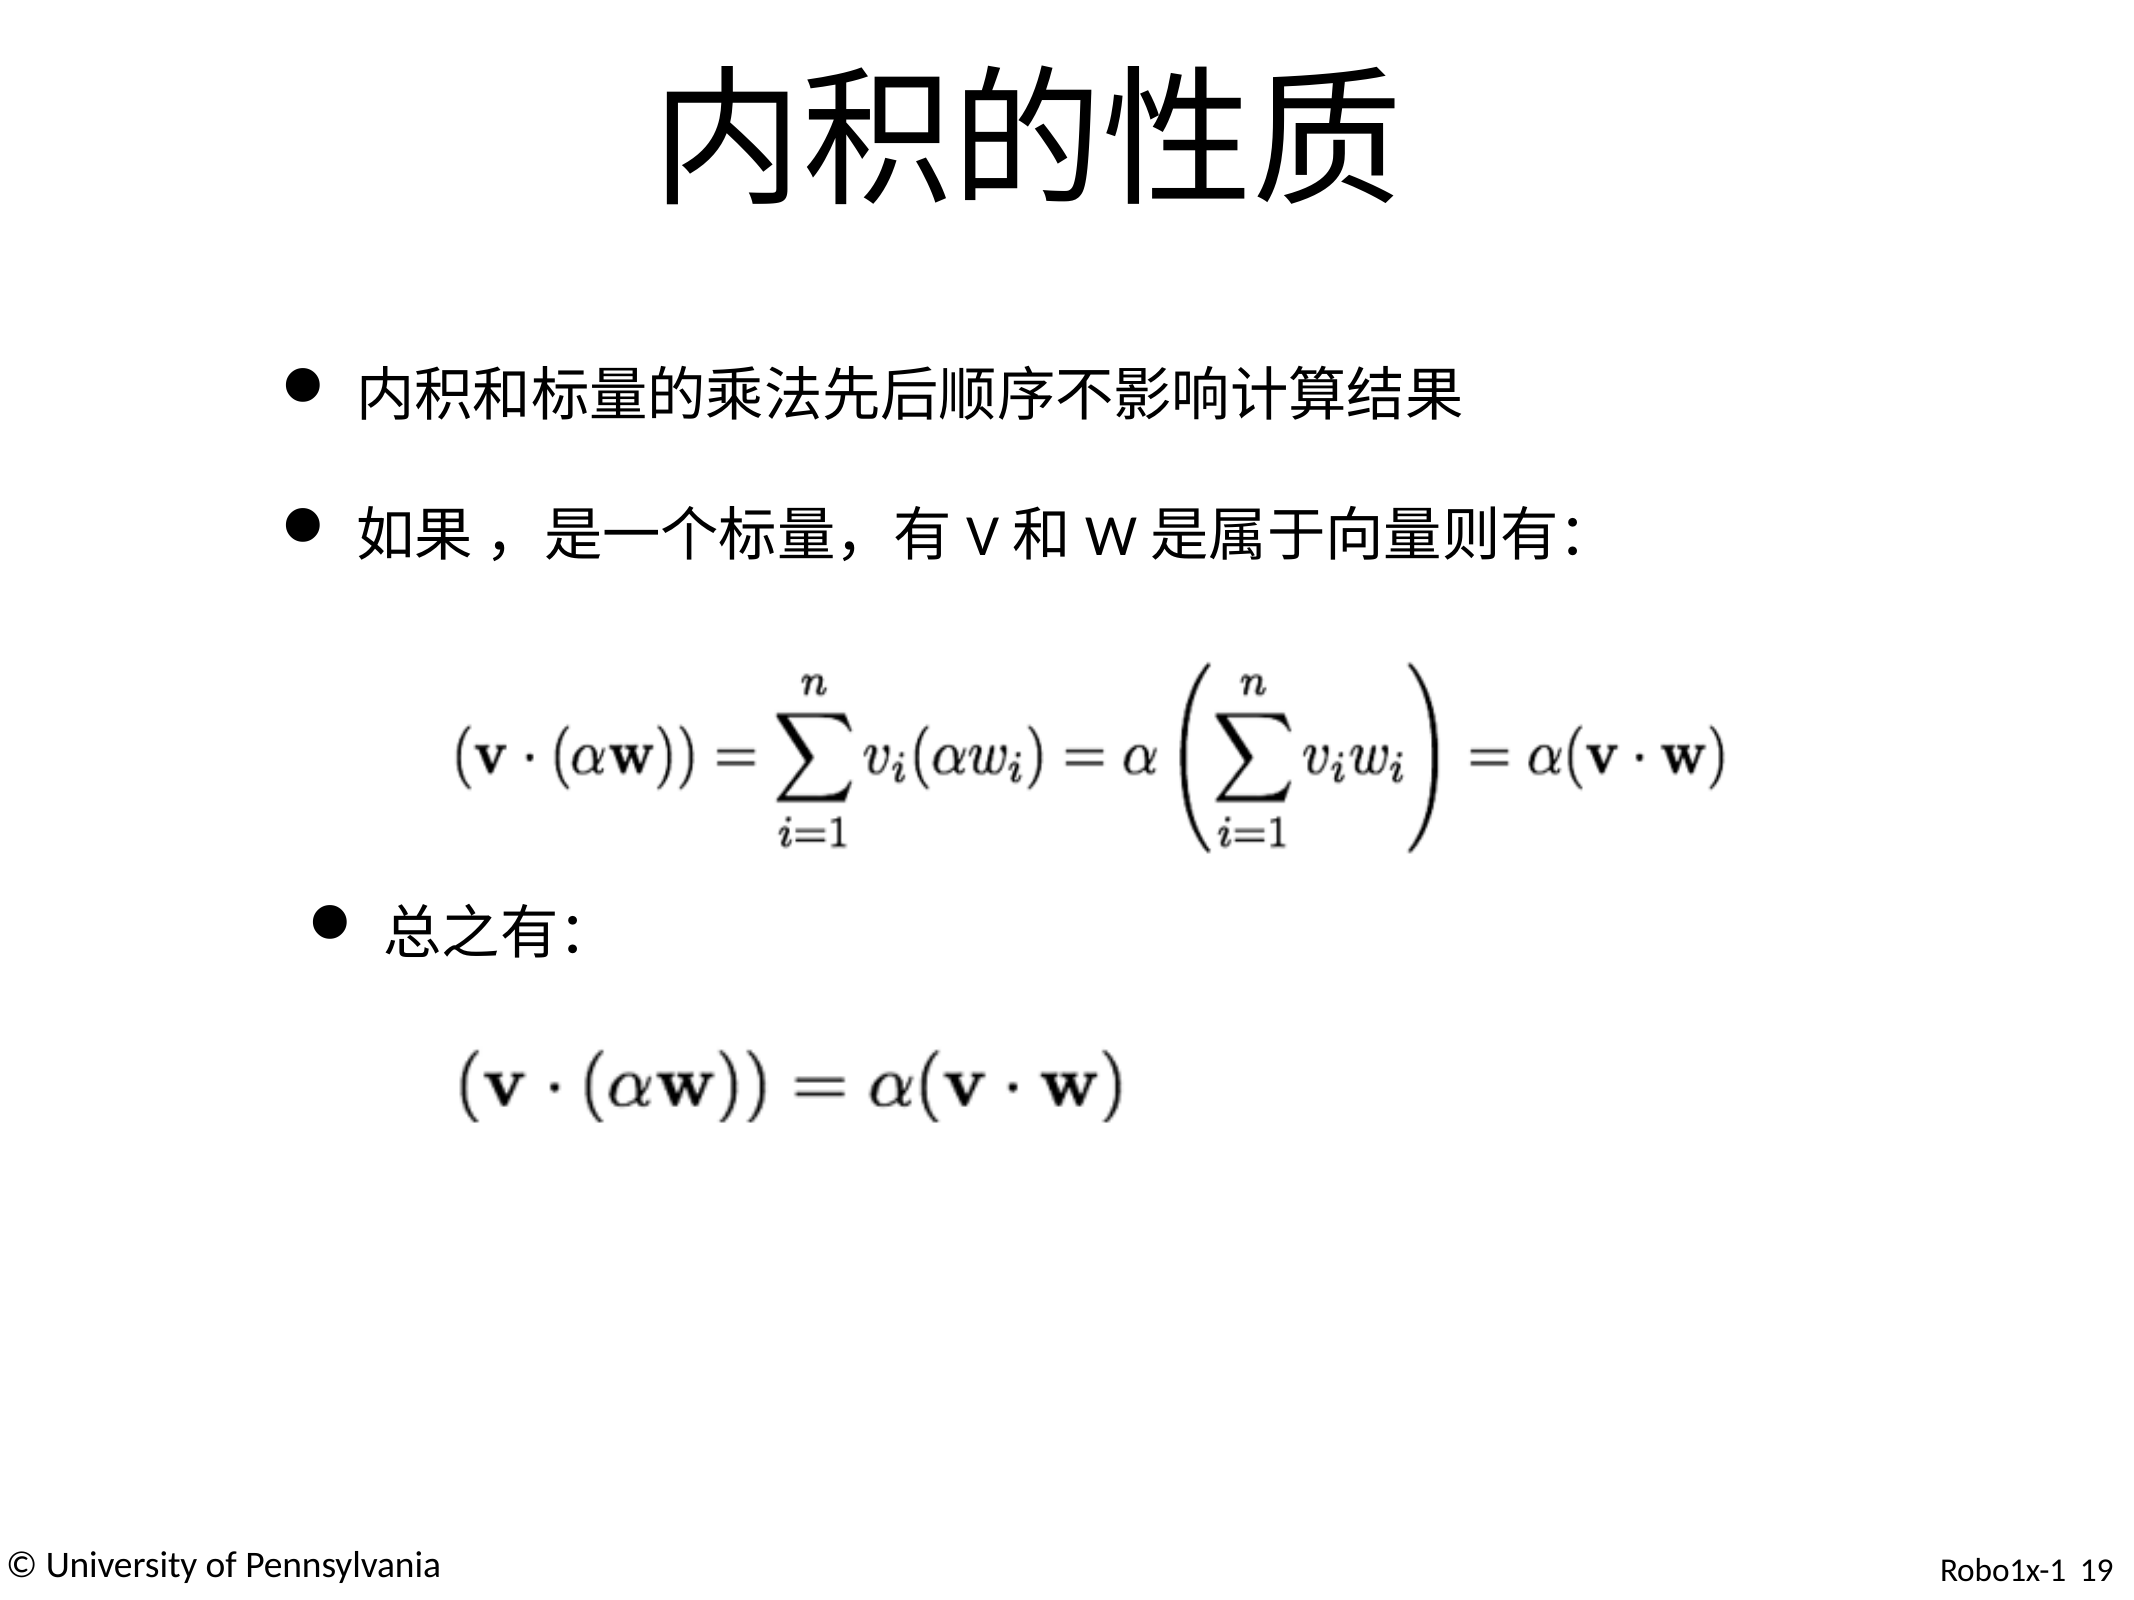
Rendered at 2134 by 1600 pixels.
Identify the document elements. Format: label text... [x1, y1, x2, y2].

footer © University of Pennsylvania [4, 1546, 450, 1600]
picture [378, 617, 1812, 909]
title 内积的性质 [293, 42, 1840, 310]
slide_number Robo1x-1 19 [1938, 1554, 2123, 1600]
text_box 总之有： [293, 887, 600, 973]
picture [428, 1035, 1180, 1148]
